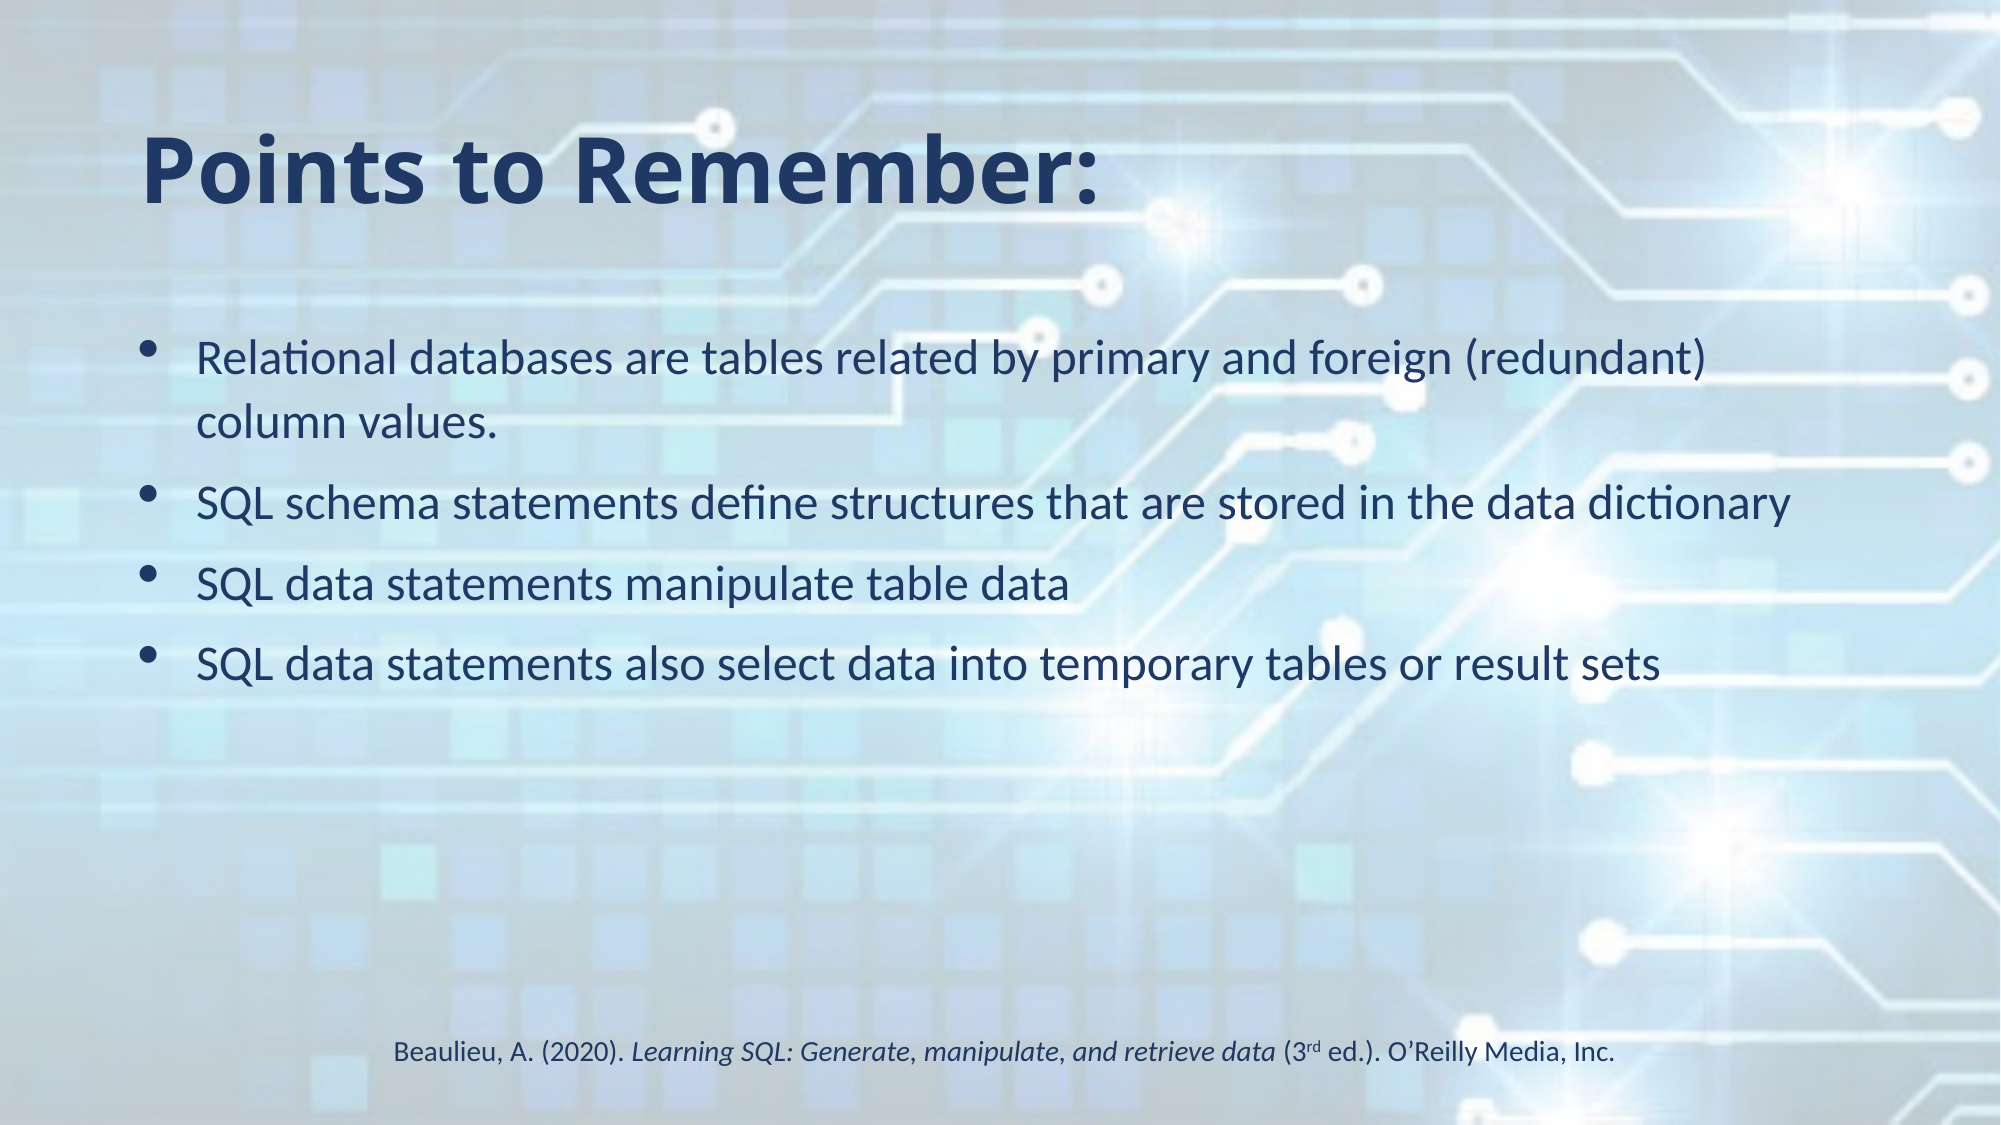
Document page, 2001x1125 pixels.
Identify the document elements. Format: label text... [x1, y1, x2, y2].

text_box Relational databases are tables related by primary and foreign (redundant) column values. SQL schema statements define structures that are stored in the data dictionary SQL data statements manipulate table data SQL data statements also select data into temporary tables or result sets [125, 312, 1875, 867]
picture [0, 0, 2001, 1125]
text_box Beaulieu, A. (2020). Learning SQL: Generate, manipulate, and retrieve data (3rd ed.). O’Reilly Media, Inc. [378, 1024, 1797, 1075]
text_box Points to Remember: [124, 116, 1625, 324]
